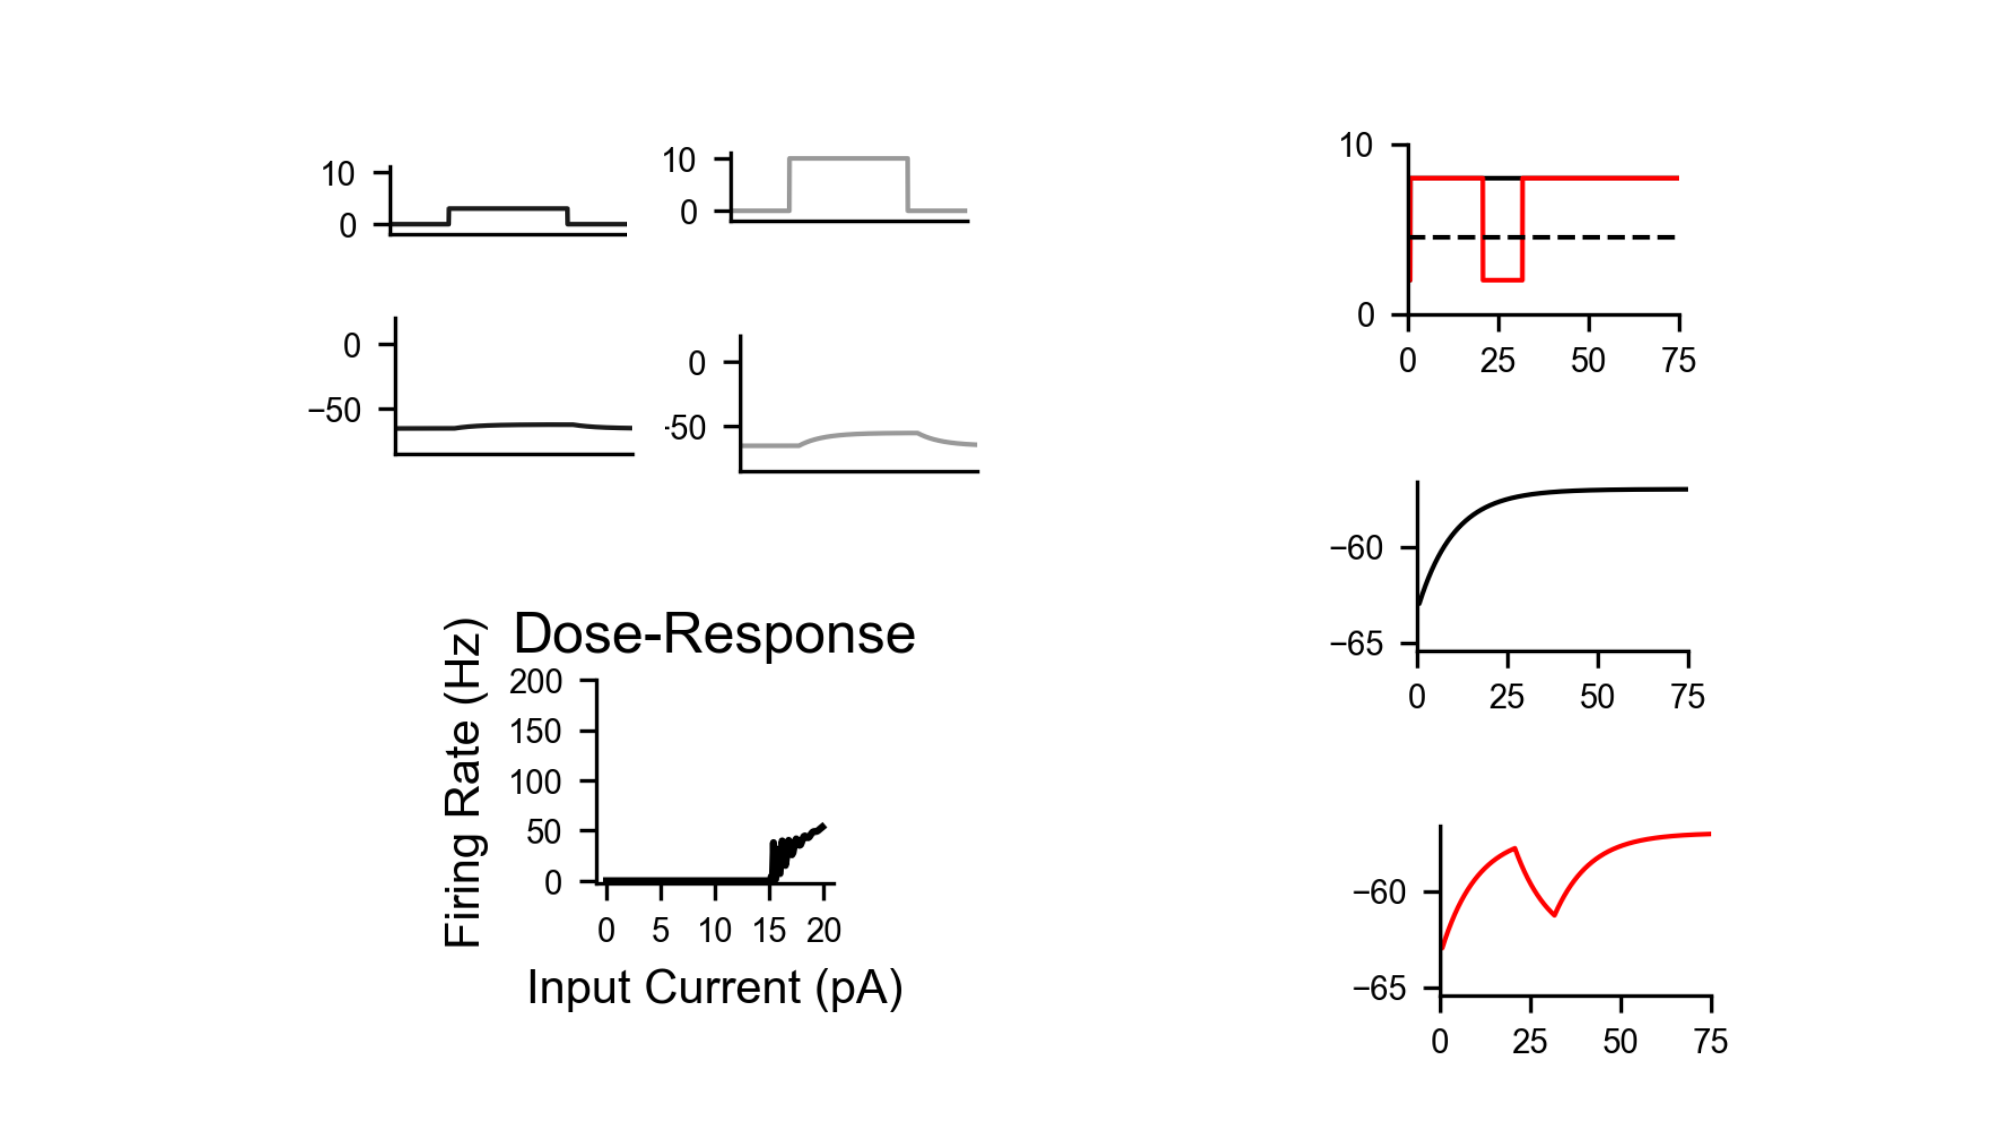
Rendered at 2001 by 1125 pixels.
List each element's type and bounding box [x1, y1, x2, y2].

picture [1317, 792, 1762, 1094]
picture [272, 113, 1010, 522]
picture [1304, 98, 1730, 413]
picture [1294, 448, 1739, 749]
picture [411, 578, 950, 1045]
